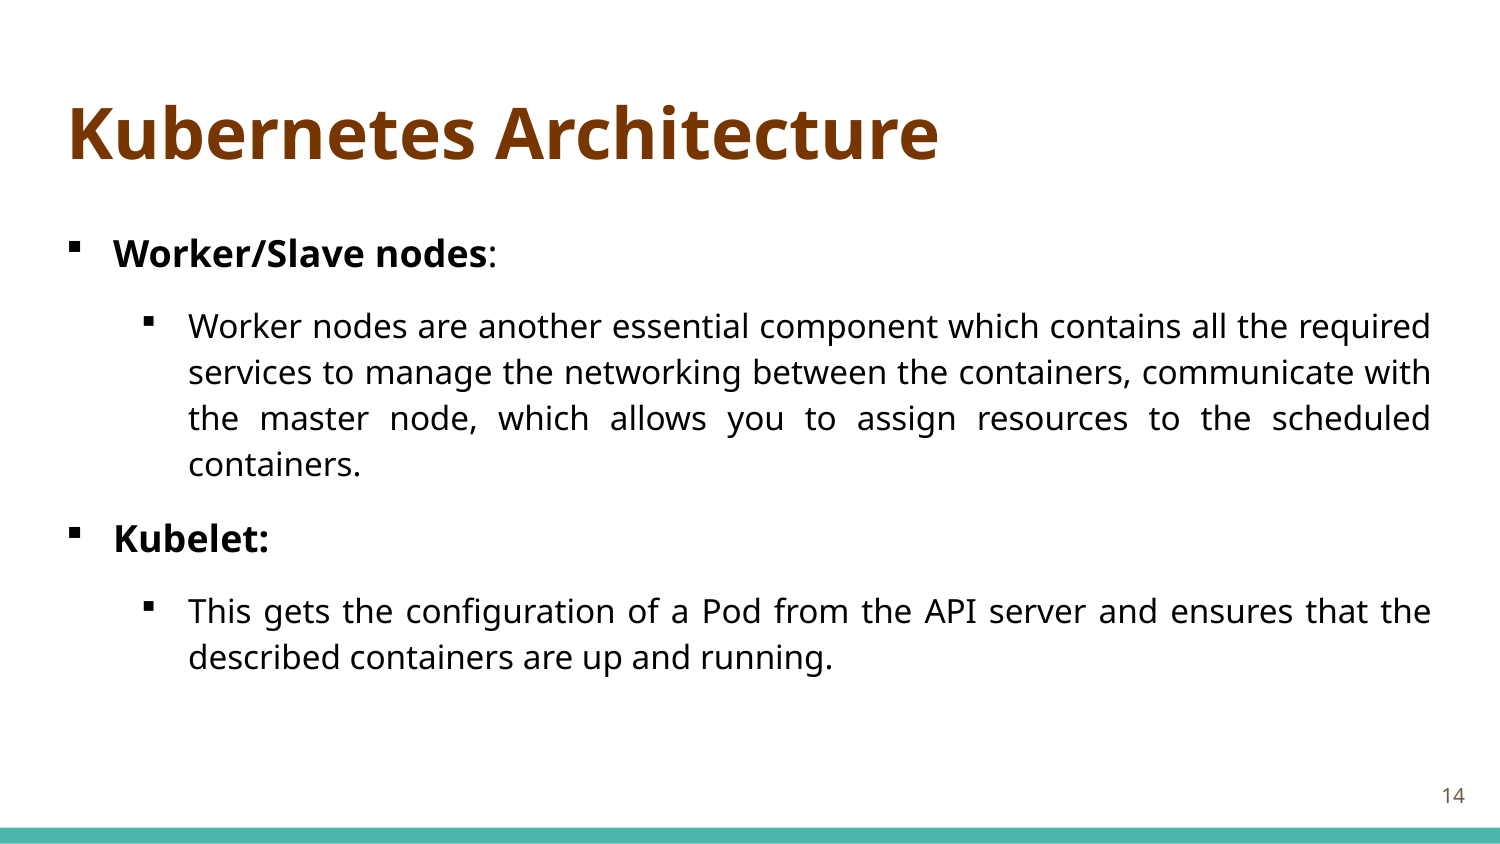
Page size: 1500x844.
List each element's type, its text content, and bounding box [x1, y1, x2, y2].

list Worker/Slave nodes: Worker nodes are another essential component which contains all the required services to manage the networking between the containers, communicate with the master node, which allows you to assign resources to the scheduled containers. Kubelet: This gets the configuration of a Pod from the API server and ensures that the described containers are up and running. [51, 207, 1449, 812]
slide_number 14 [1389, 764, 1480, 830]
title Kubernetes Architecture [51, 72, 1449, 189]
